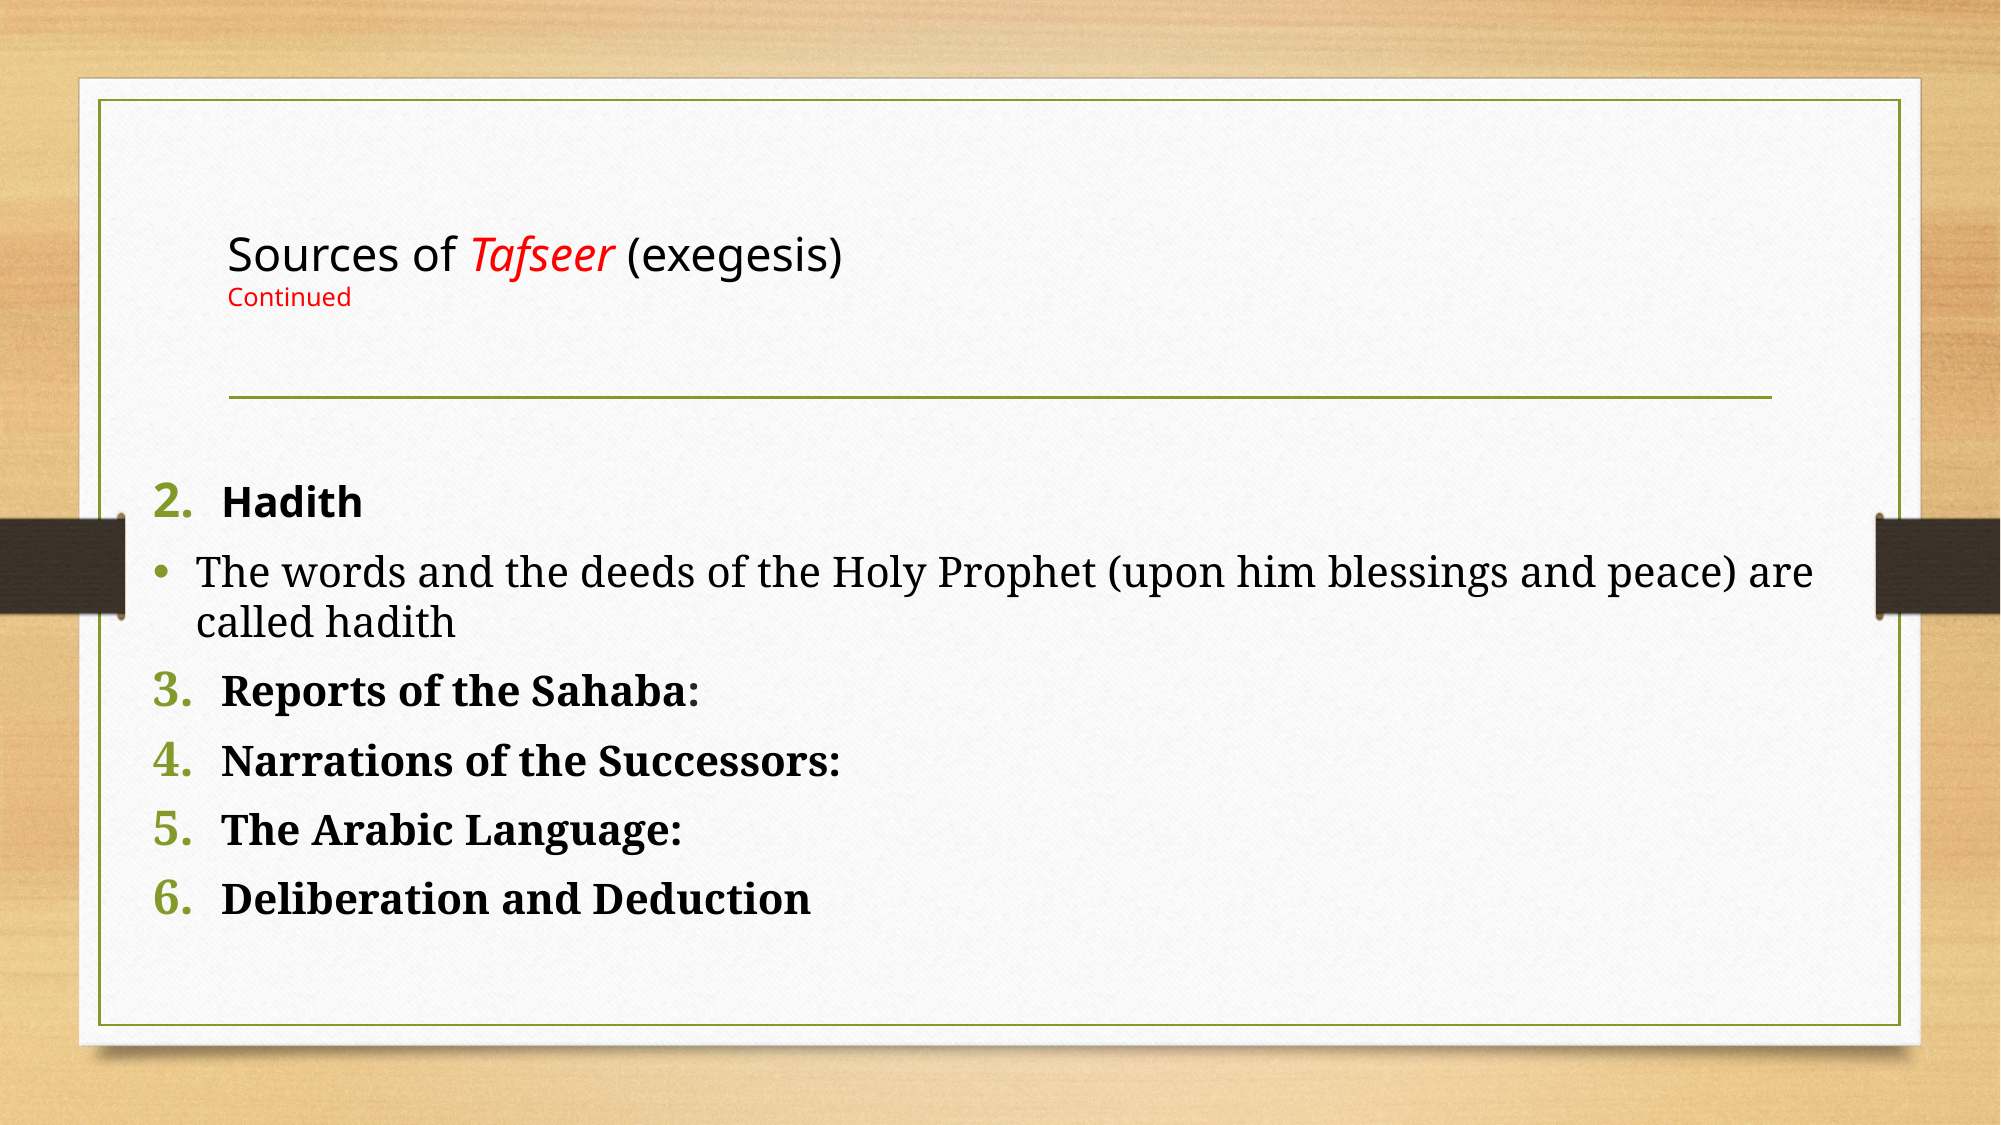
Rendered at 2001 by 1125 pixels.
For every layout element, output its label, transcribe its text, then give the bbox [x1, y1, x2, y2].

picture [0, 0, 2001, 1125]
title Sources of Tafseer (exegesis) Continued [212, 161, 1788, 375]
list Hadith The words and the deeds of the Holy Prophet (upon him blessings and peace) are called hadith Reports of the Sahaba: Narrations of the Successors: The Arabic Language: Deliberation and Deduction [138, 399, 1862, 934]
